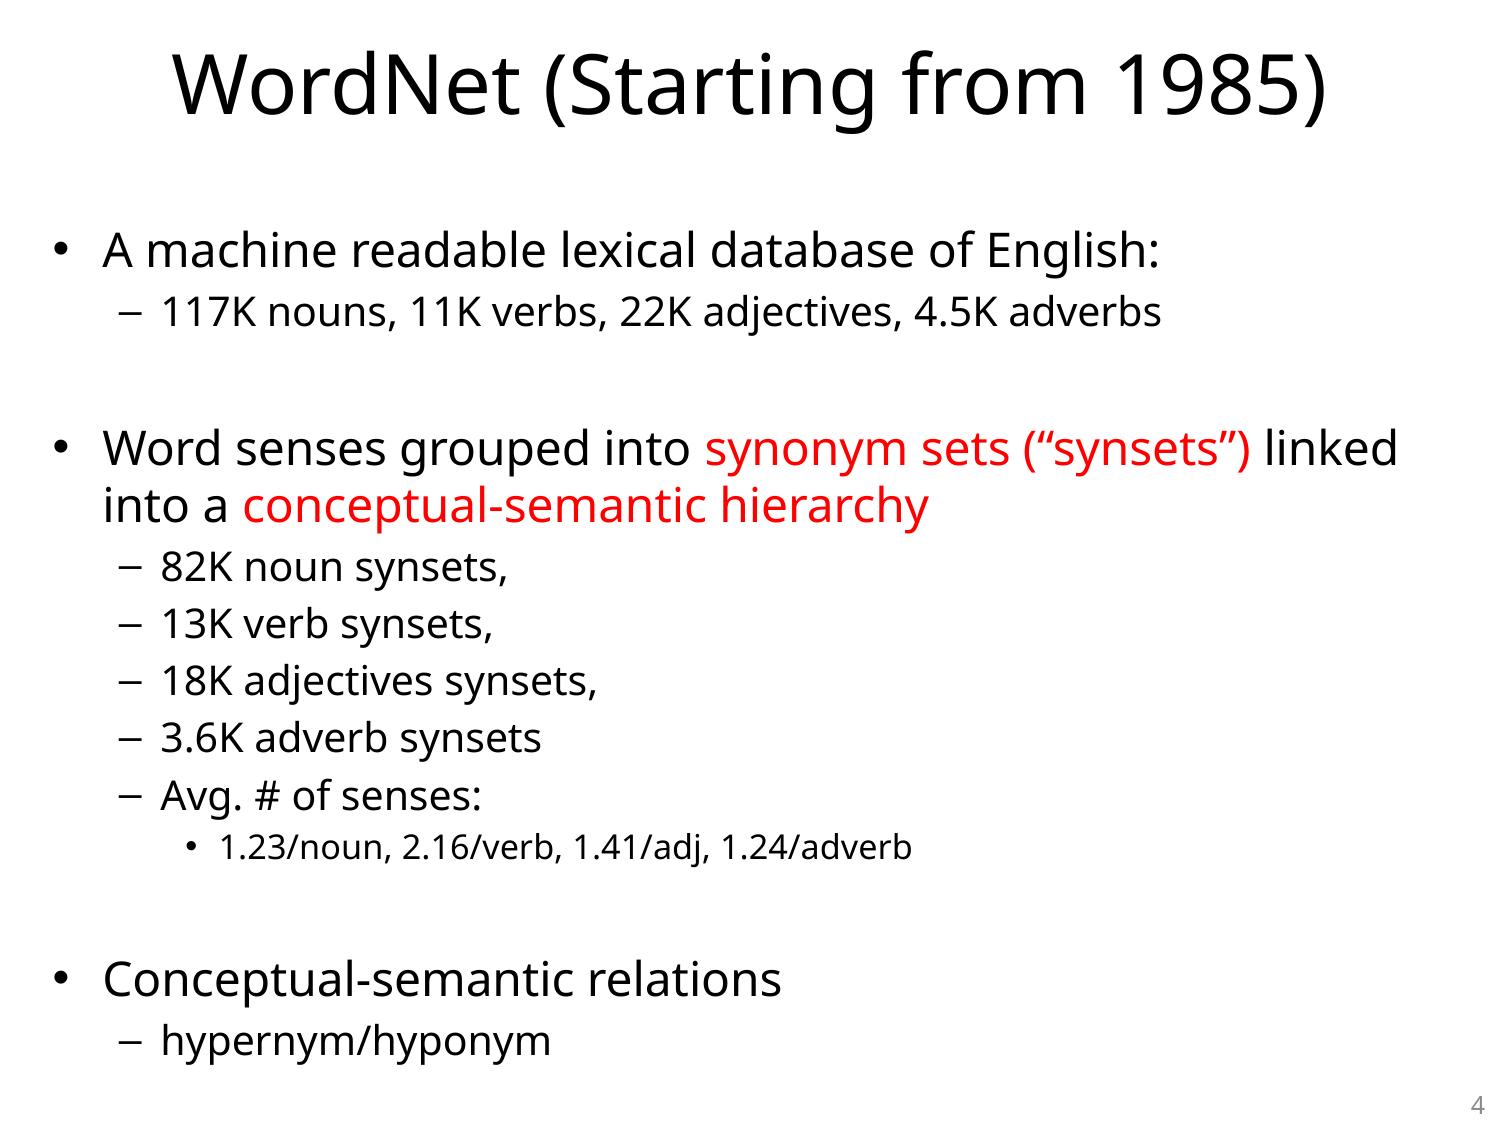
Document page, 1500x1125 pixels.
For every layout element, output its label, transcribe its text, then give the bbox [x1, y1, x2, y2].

list A machine readable lexical database of English: 117K nouns, 11K verbs, 22K adjectives, 4.5K adverbs Word senses grouped into synonym sets (“synsets”) linked into a conceptual-semantic hierarchy 82K noun synsets, 13K verb synsets, 18K adjectives synsets, 3.6K adverb synsets Avg. # of senses: 1.23/noun, 2.16/verb, 1.41/adj, 1.24/adverb Conceptual-semantic relations hypernym/hyponym [37, 212, 1463, 1075]
title WordNet (Starting from 1985) [0, 0, 1500, 163]
slide_number 4 [1149, 1087, 1500, 1125]
